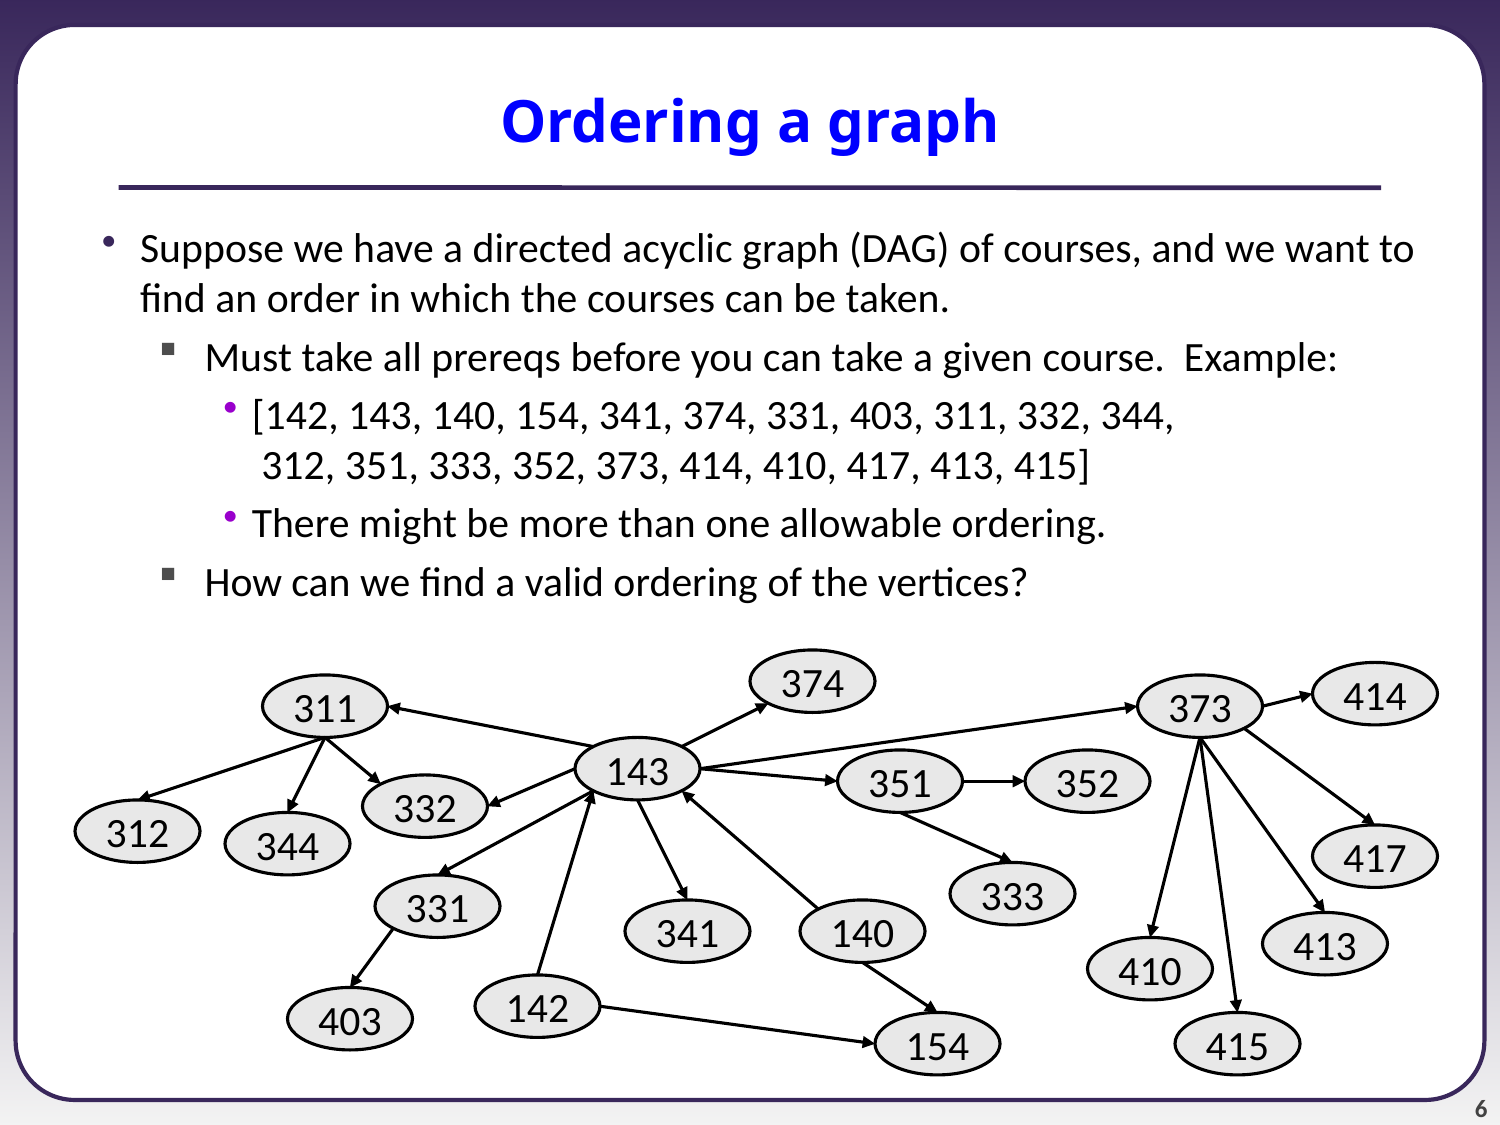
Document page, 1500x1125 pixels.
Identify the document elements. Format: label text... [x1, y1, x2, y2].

title Ordering a graph [0, 24, 1500, 213]
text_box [74, 649, 1438, 1076]
list Suppose we have a directed acyclic graph (DAG) of courses, and we want to find an order in which the courses can be taken. Must take all prereqs before you can take a given course. Example: [142, 143, 140, 154, 341, 374, 331, 403, 311, 332, 344, 312, 351, 333, 352, 373, 414, 410, 417, 413, 415] There might be more than one allowable ordering. How can we find a valid ordering of the vertices? [49, 213, 1437, 1014]
